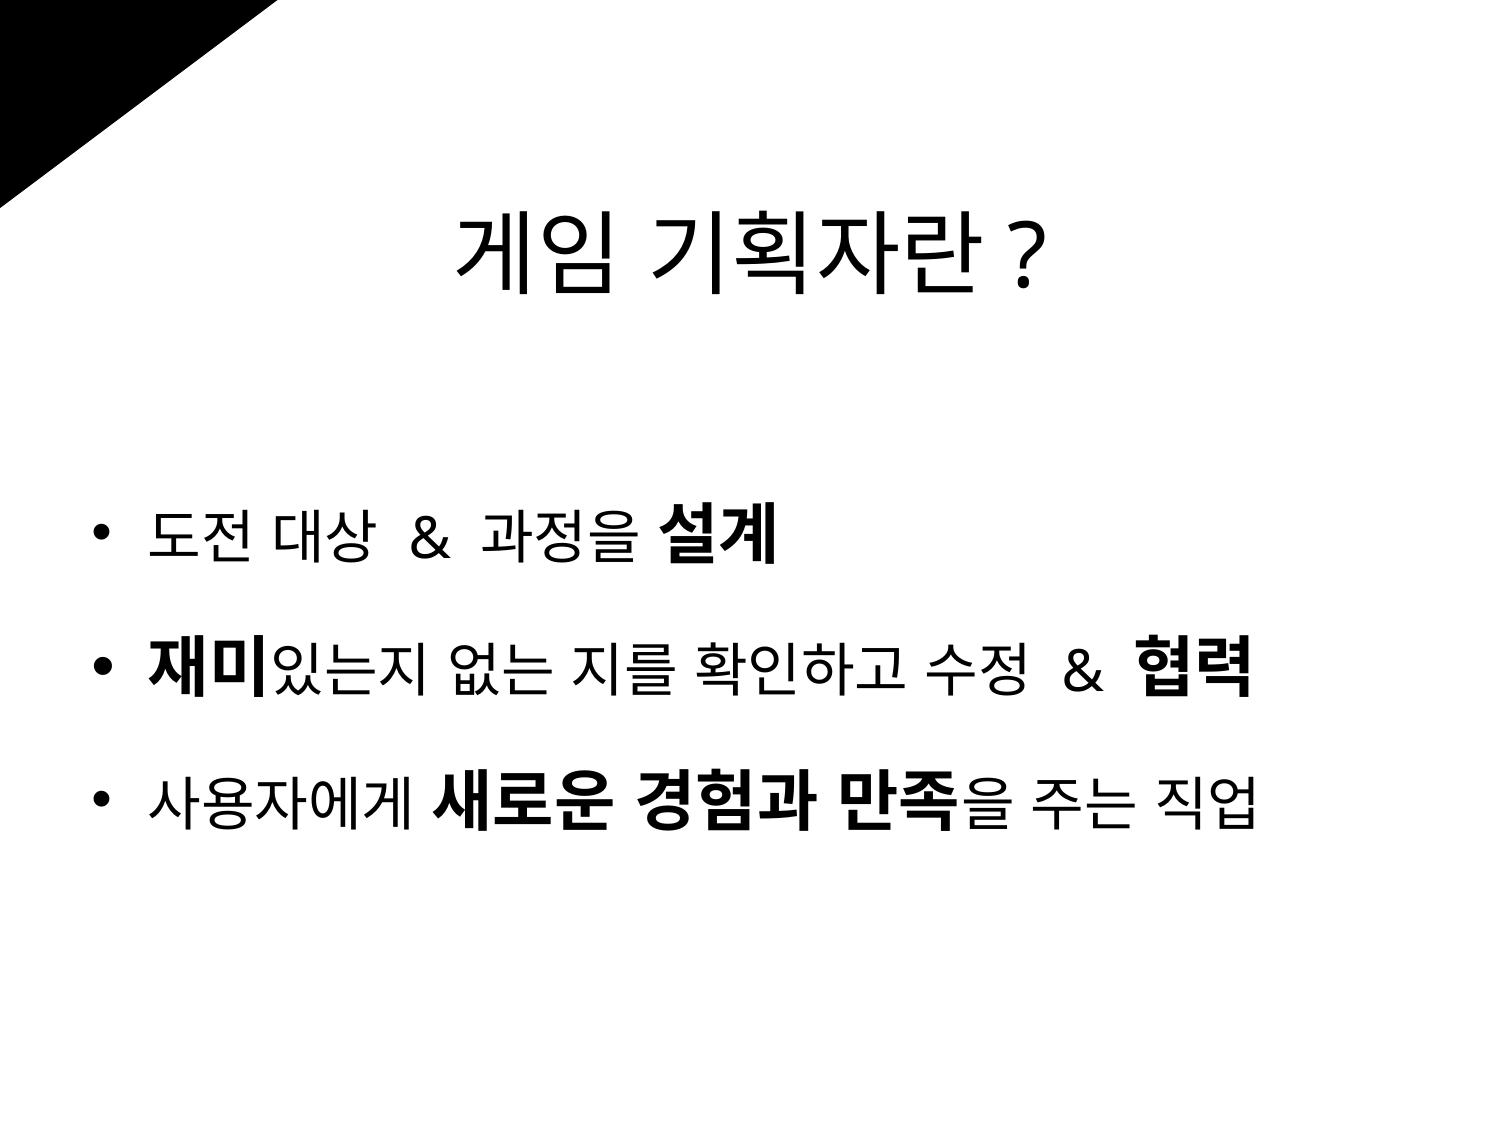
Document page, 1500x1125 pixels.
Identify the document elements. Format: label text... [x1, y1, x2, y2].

title 게임 기획자란? [75, 188, 1425, 376]
list 도전 대상 & 과정을 설계 재미있는지 없는 지를 확인하고 수정 & 협력 사용자에게 새로운 경험과 만족을 주는 직업 [76, 444, 1427, 811]
